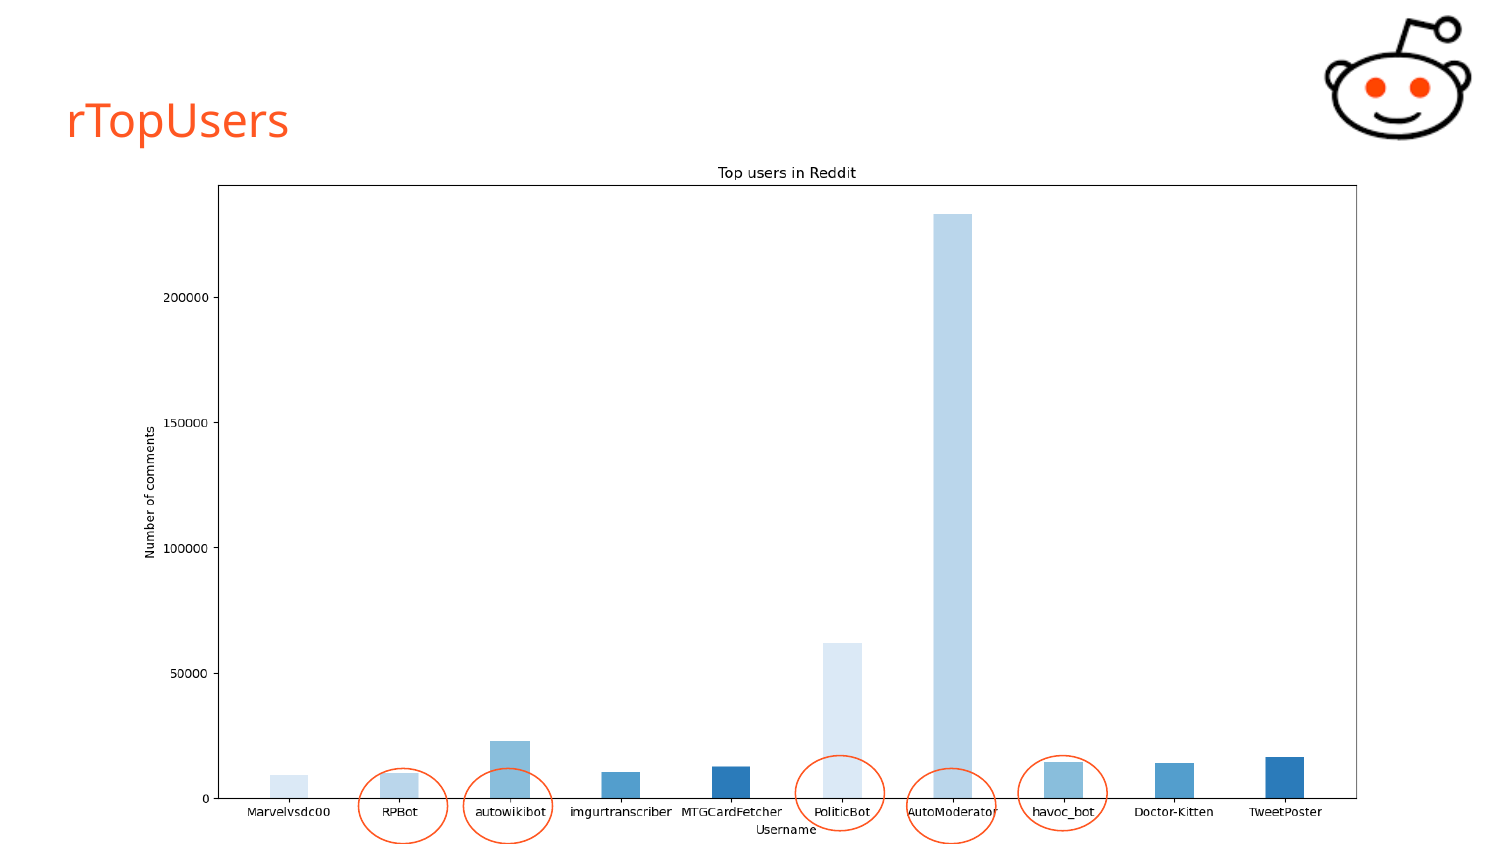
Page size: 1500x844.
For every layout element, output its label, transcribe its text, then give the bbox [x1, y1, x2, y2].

title rTopUsers [51, 72, 1289, 167]
picture [136, 0, 1500, 844]
